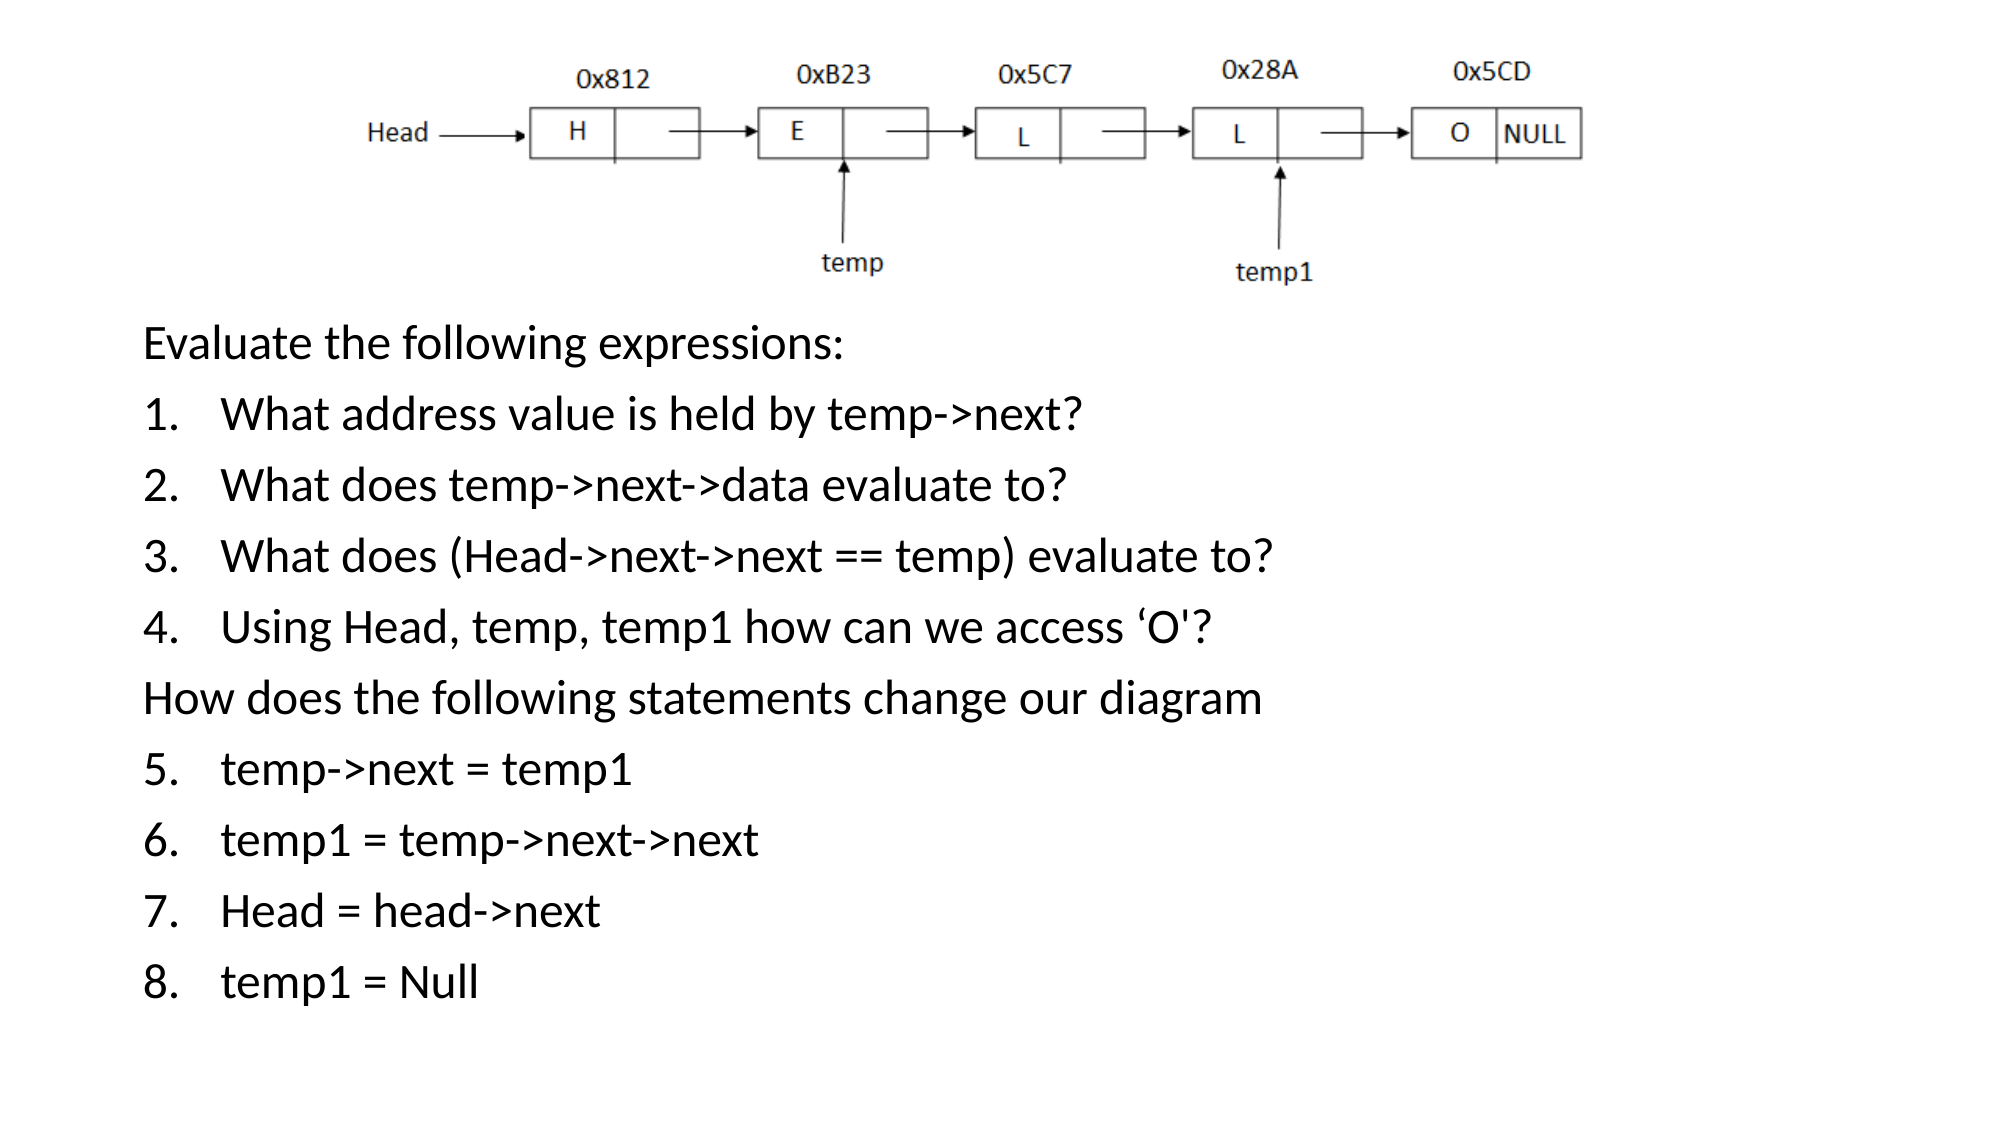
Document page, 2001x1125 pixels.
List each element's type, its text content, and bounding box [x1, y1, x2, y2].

picture [344, 43, 1605, 300]
list Evaluate the following expressions: What address value is held by temp->next? What does temp->next->data evaluate to? What does (Head->next->next == temp) evaluate to? Using Head, temp, temp1 how can we access ‘O'? How does the following statements change our diagram temp->next = temp1 temp1 = temp->next->next Head = head->next temp1 = Null [127, 308, 1853, 1023]
